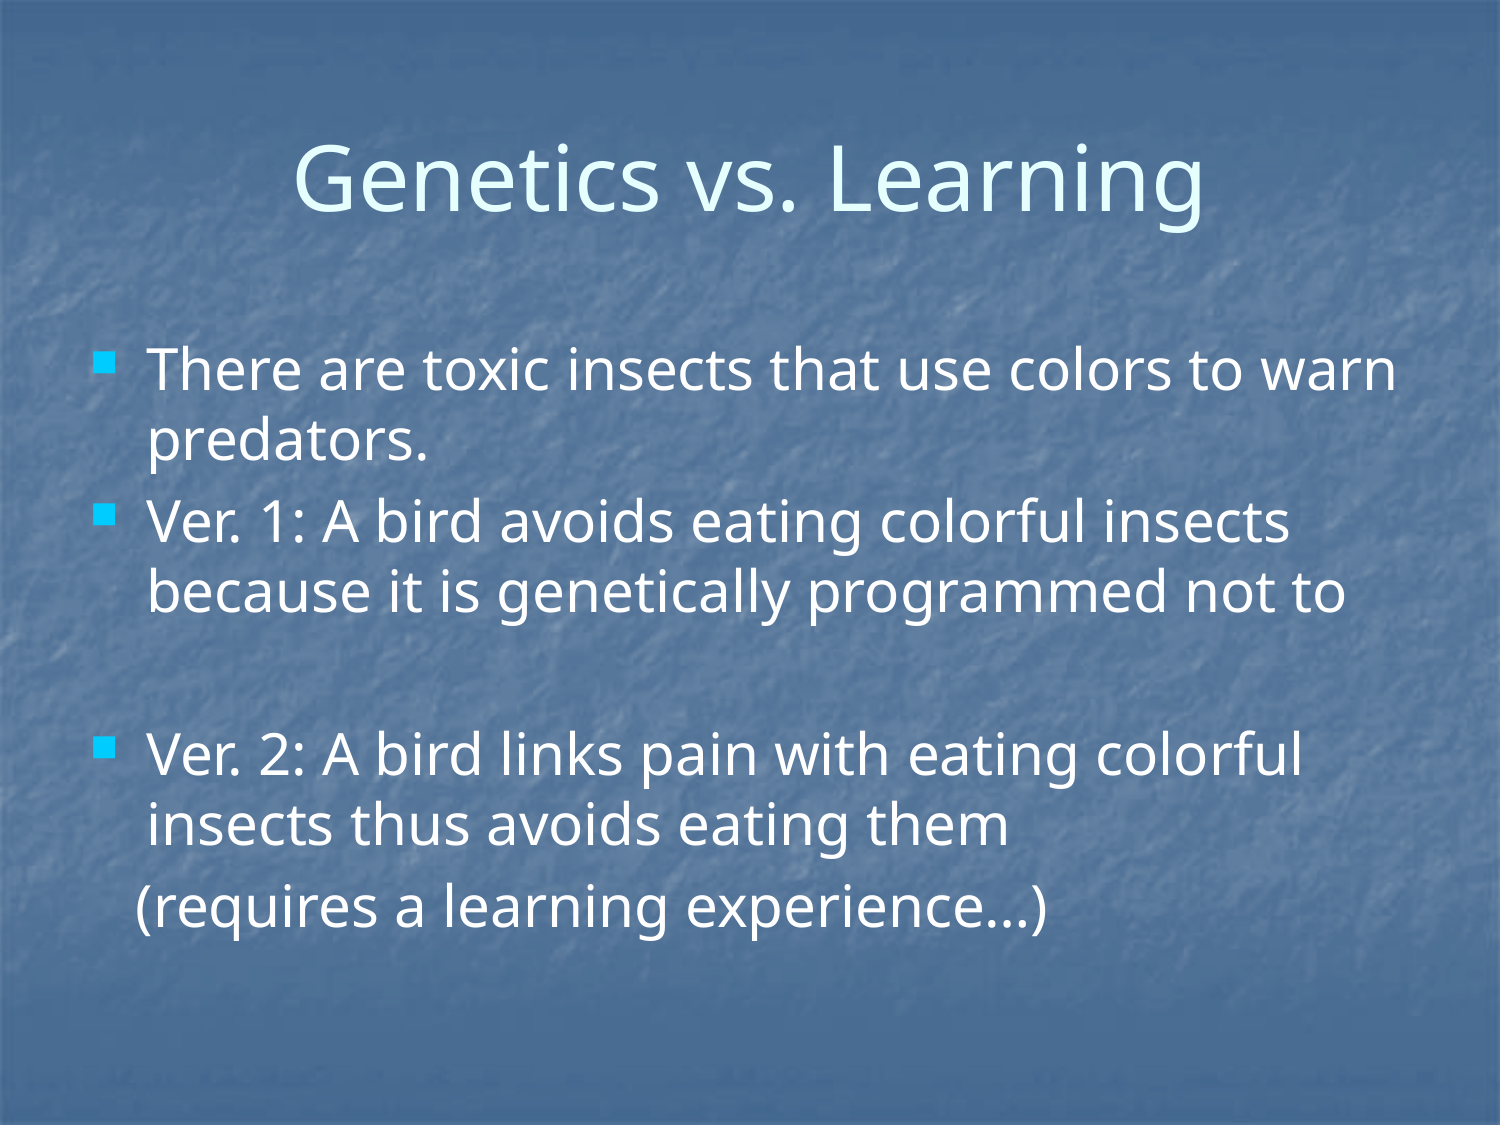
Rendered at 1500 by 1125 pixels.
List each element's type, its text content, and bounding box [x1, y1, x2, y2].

list There are toxic insects that use colors to warn predators. Ver. 1: A bird avoids eating colorful insects because it is genetically programmed not to Ver. 2: A bird links pain with eating colorful insects thus avoids eating them (requires a learning experience…) [74, 324, 1426, 1001]
title Genetics vs. Learning [74, 62, 1426, 288]
